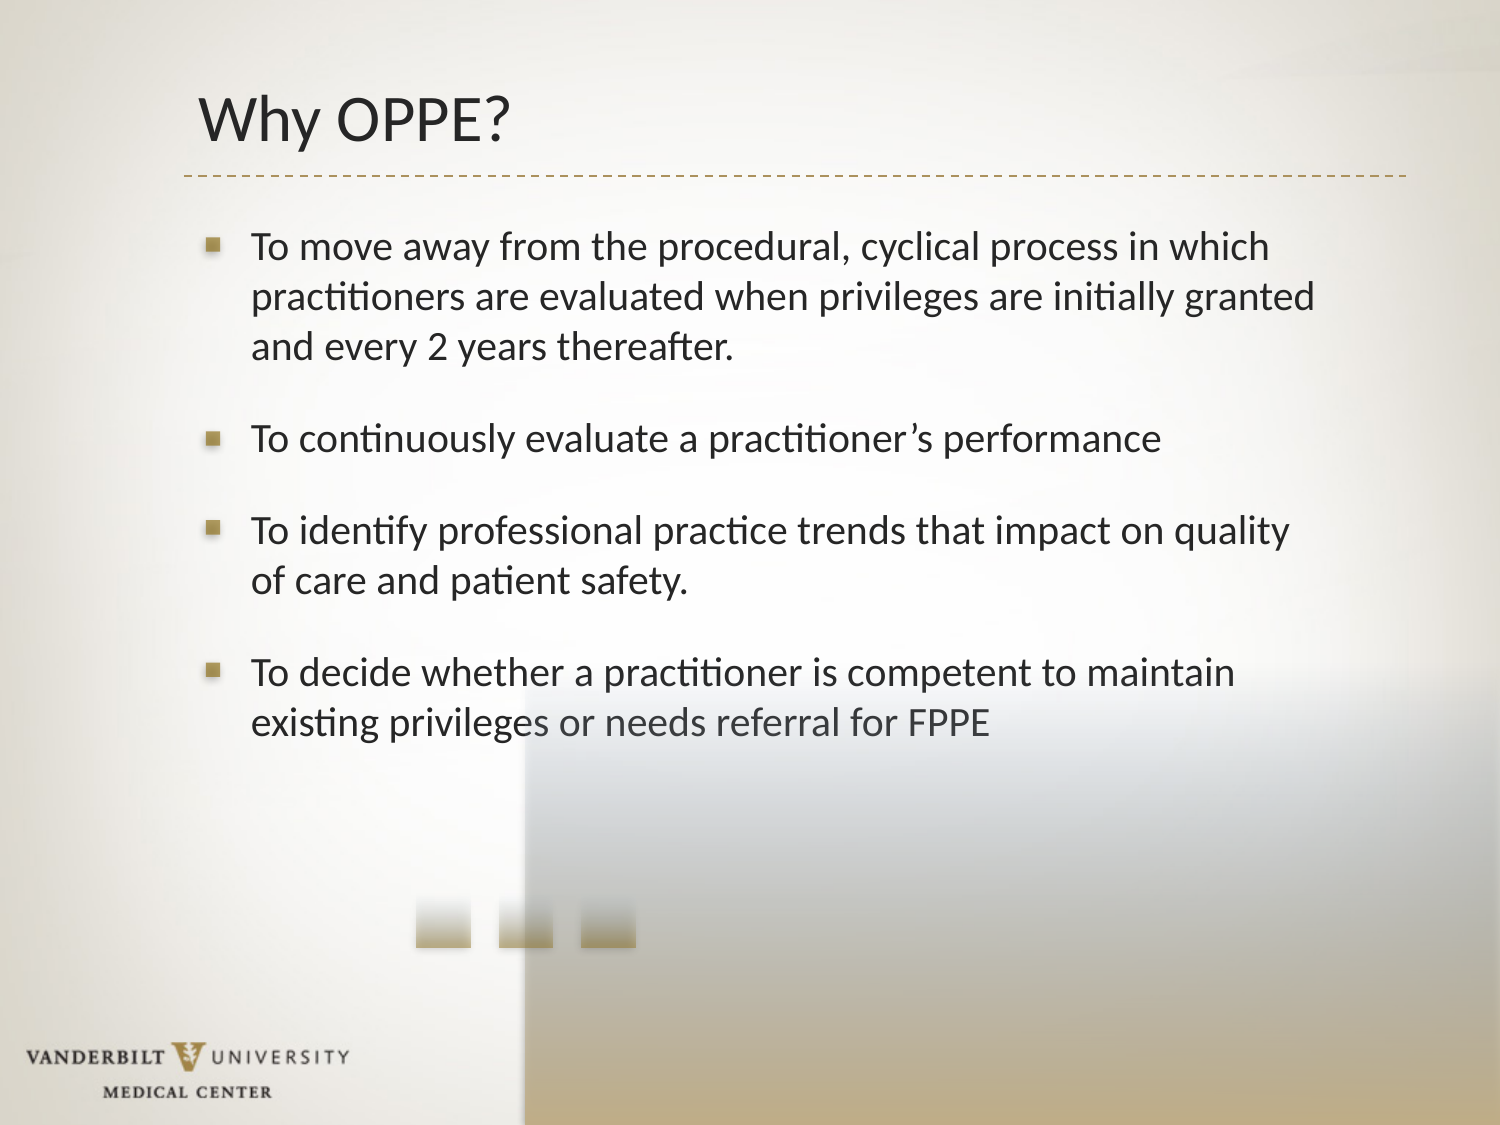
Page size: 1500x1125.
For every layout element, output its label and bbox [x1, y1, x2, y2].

picture [0, 0, 1500, 1125]
text_box [416, 893, 636, 948]
